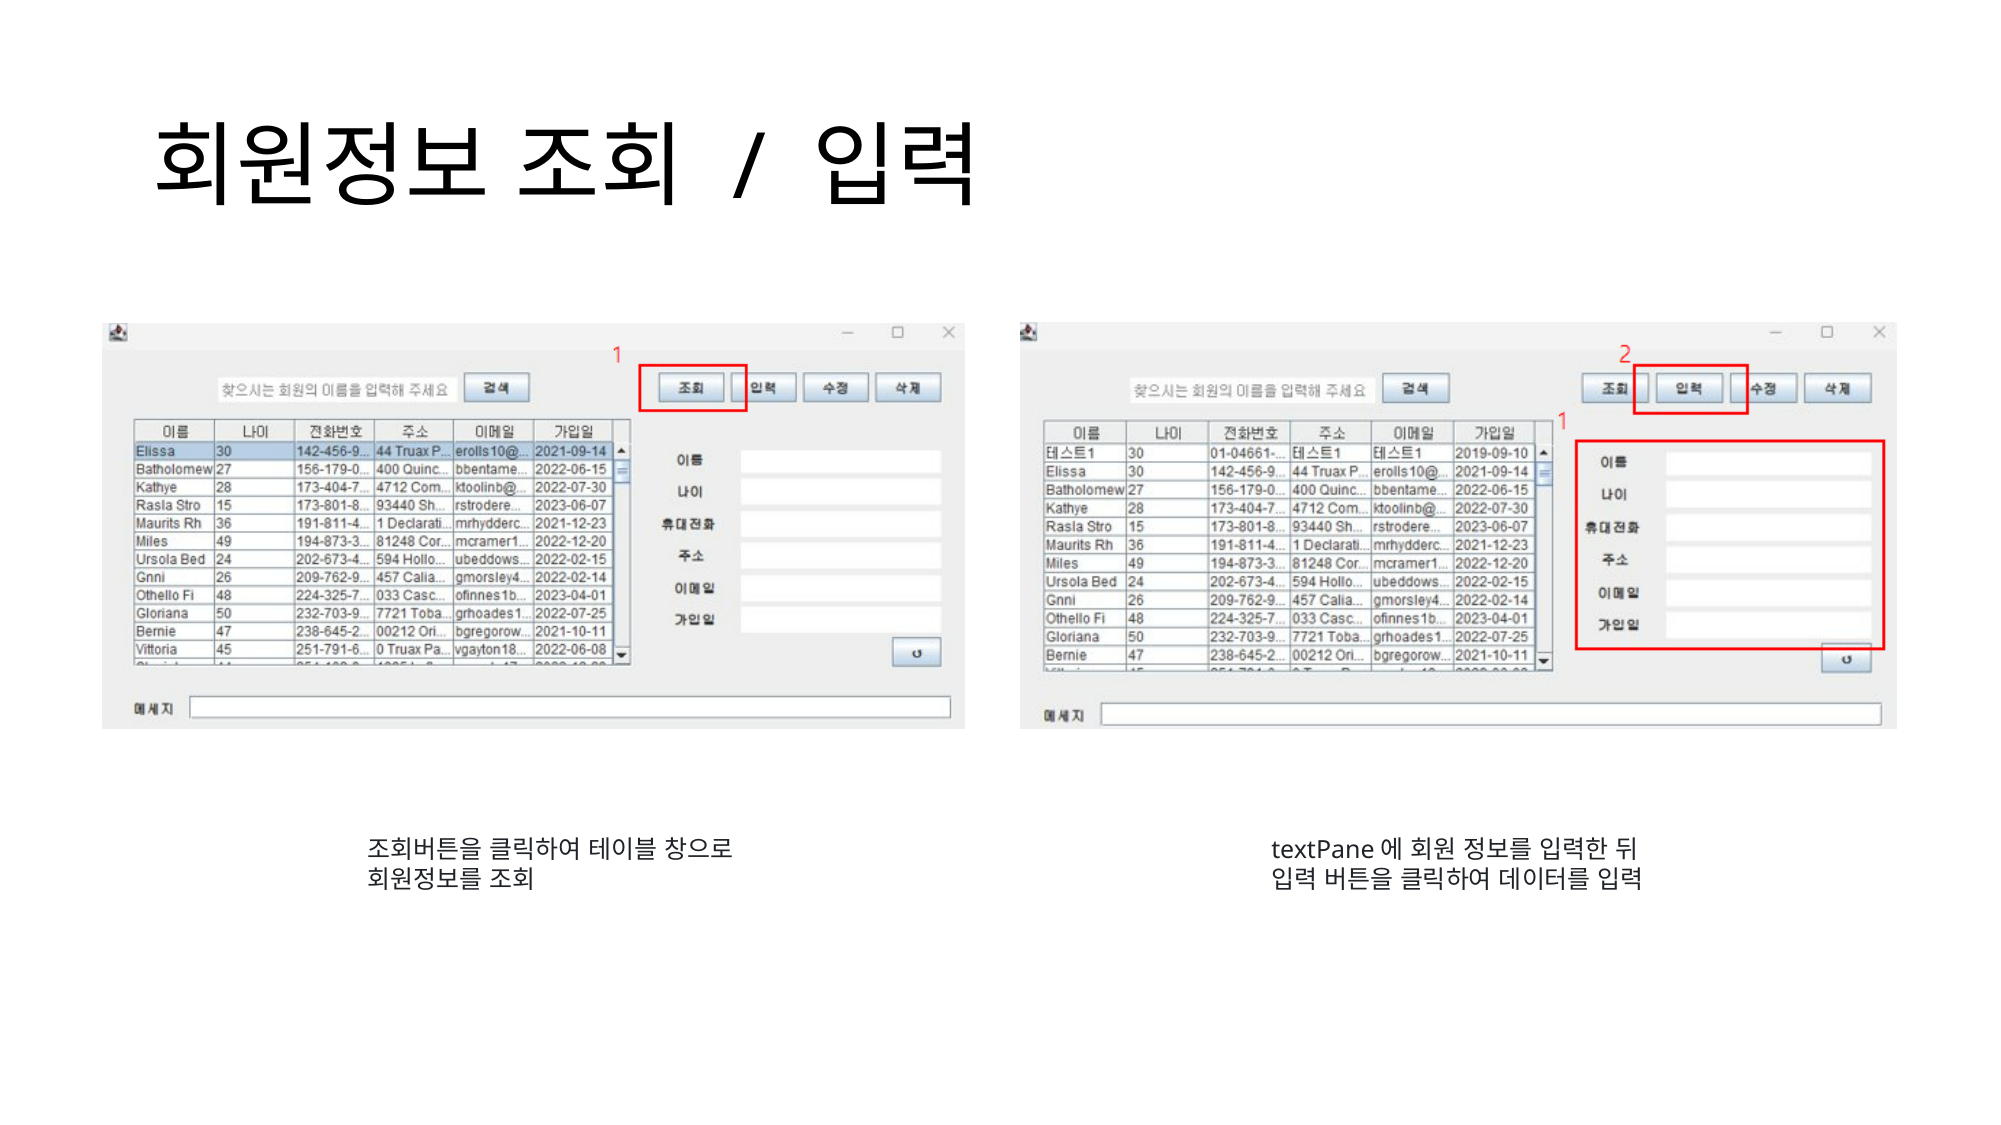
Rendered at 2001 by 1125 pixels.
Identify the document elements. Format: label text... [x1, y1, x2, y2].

title 회원정보 조회 / 입력 [137, 59, 1863, 278]
text_box textPane에 회원 정보를 입력한 뒤 입력 버튼을 클릭하여 데이터를 입력 [1256, 825, 1707, 946]
text_box 조회버튼을 클릭하여 테이블 창으로 회원정보를 조회 [352, 826, 803, 947]
picture [102, 323, 965, 729]
picture [1020, 322, 1897, 729]
